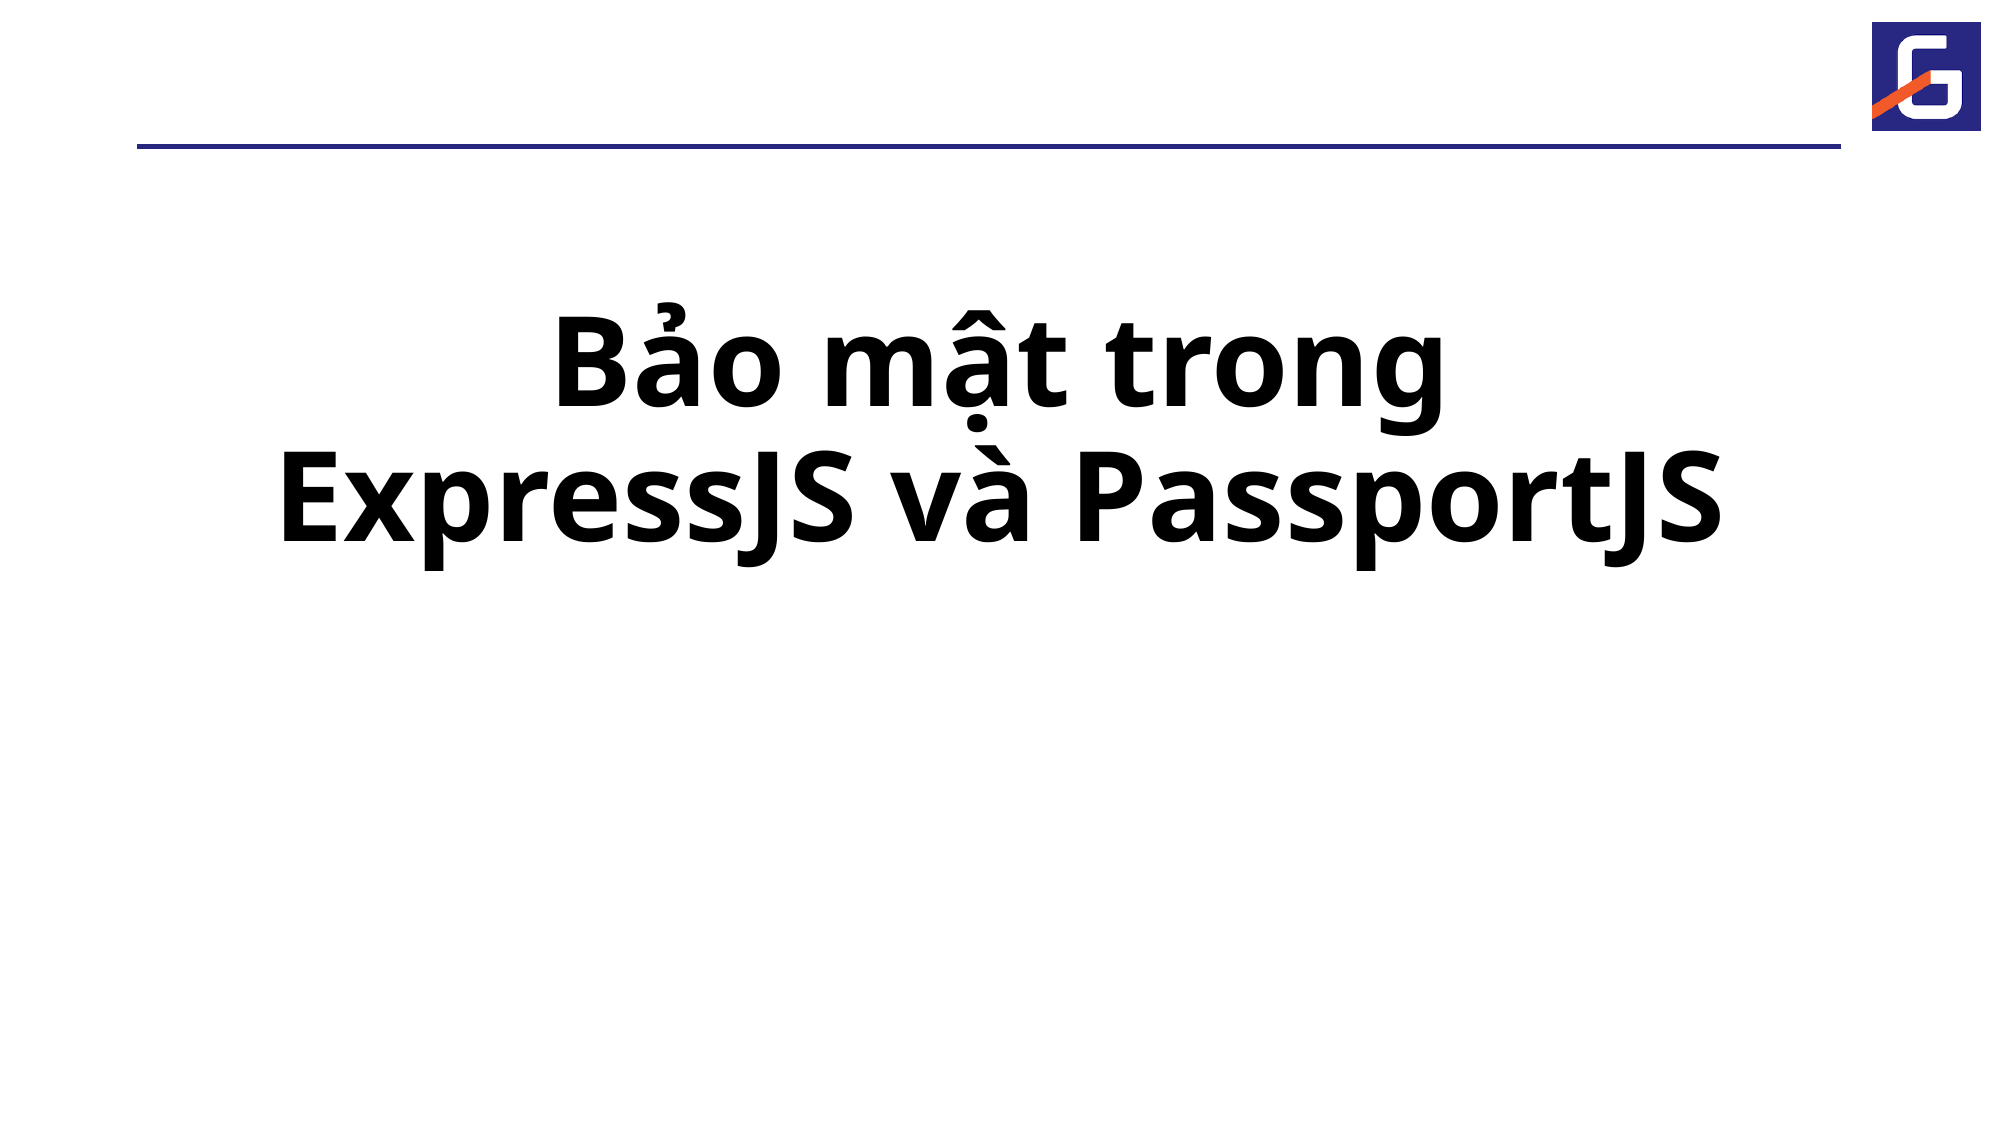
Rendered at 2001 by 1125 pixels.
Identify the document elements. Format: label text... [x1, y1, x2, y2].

picture [1872, 22, 1981, 131]
title Bảo mật trong ExpressJS và PassportJS [249, 184, 1750, 576]
